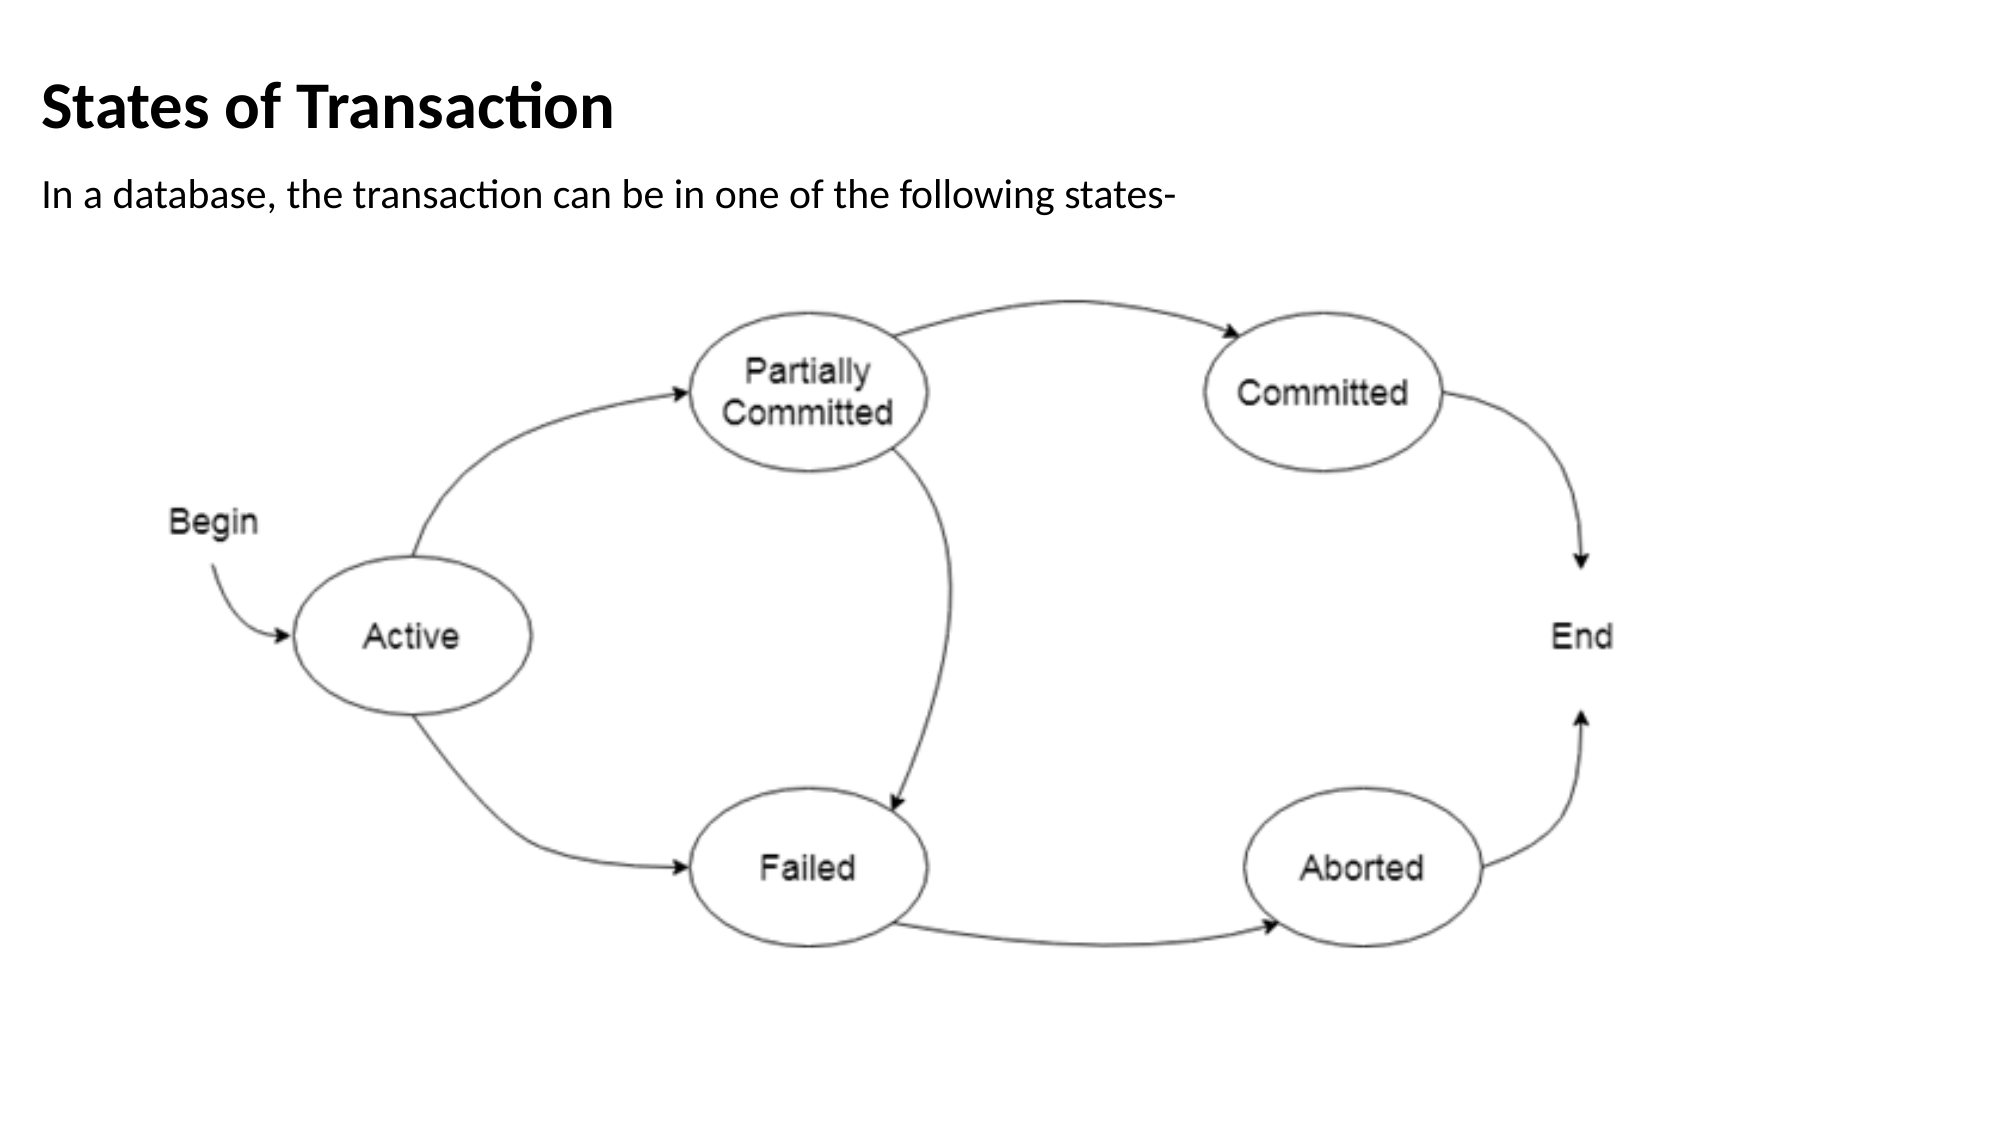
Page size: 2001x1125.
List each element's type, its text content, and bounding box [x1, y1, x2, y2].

text_box States of Transaction In a database, the transaction can be in one of the following states- [26, 14, 1647, 225]
picture [148, 296, 1647, 953]
